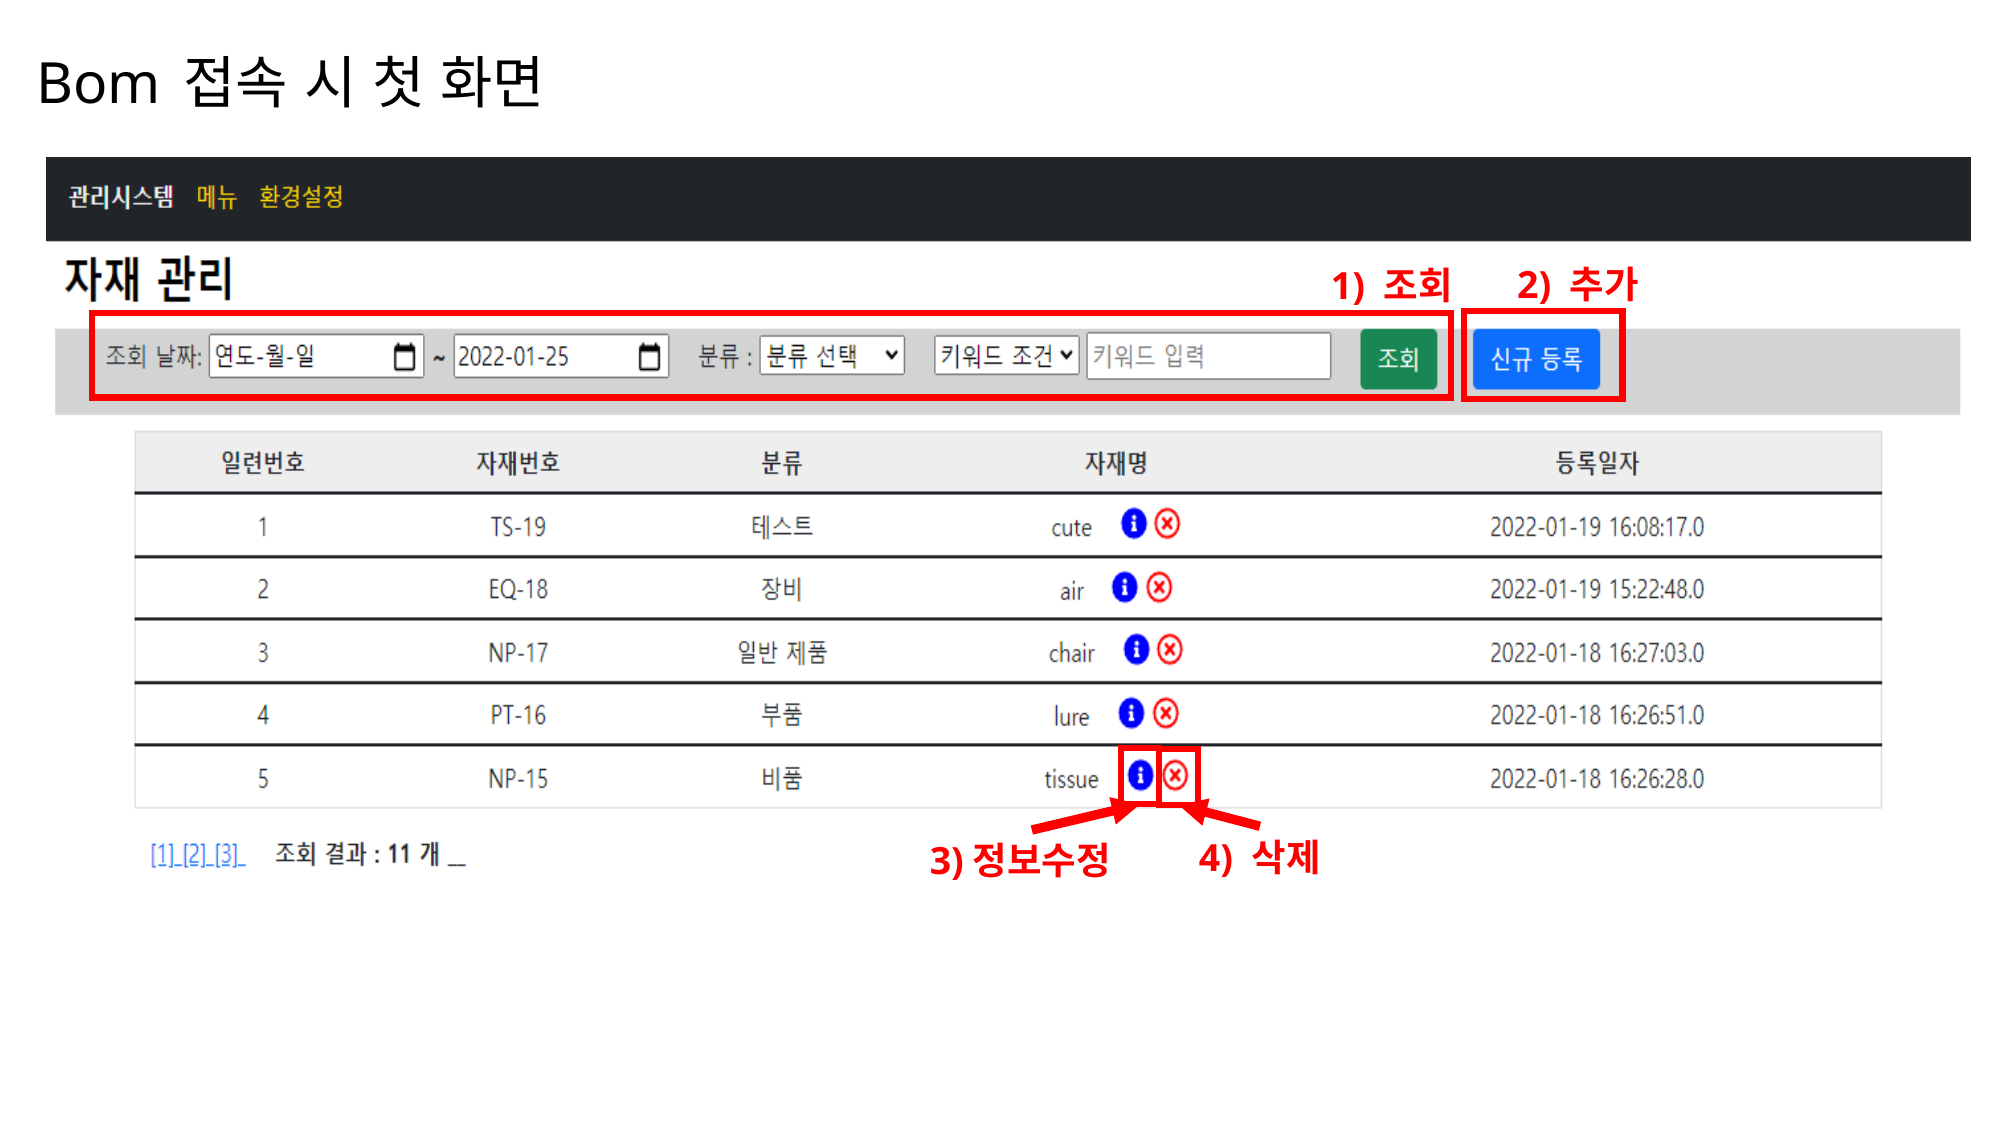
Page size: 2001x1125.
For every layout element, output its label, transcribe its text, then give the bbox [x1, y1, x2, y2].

picture [46, 157, 1971, 1099]
title Bom 접속 시 첫 화면 [21, 46, 1058, 124]
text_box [1031, 804, 1140, 830]
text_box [1178, 804, 1260, 827]
